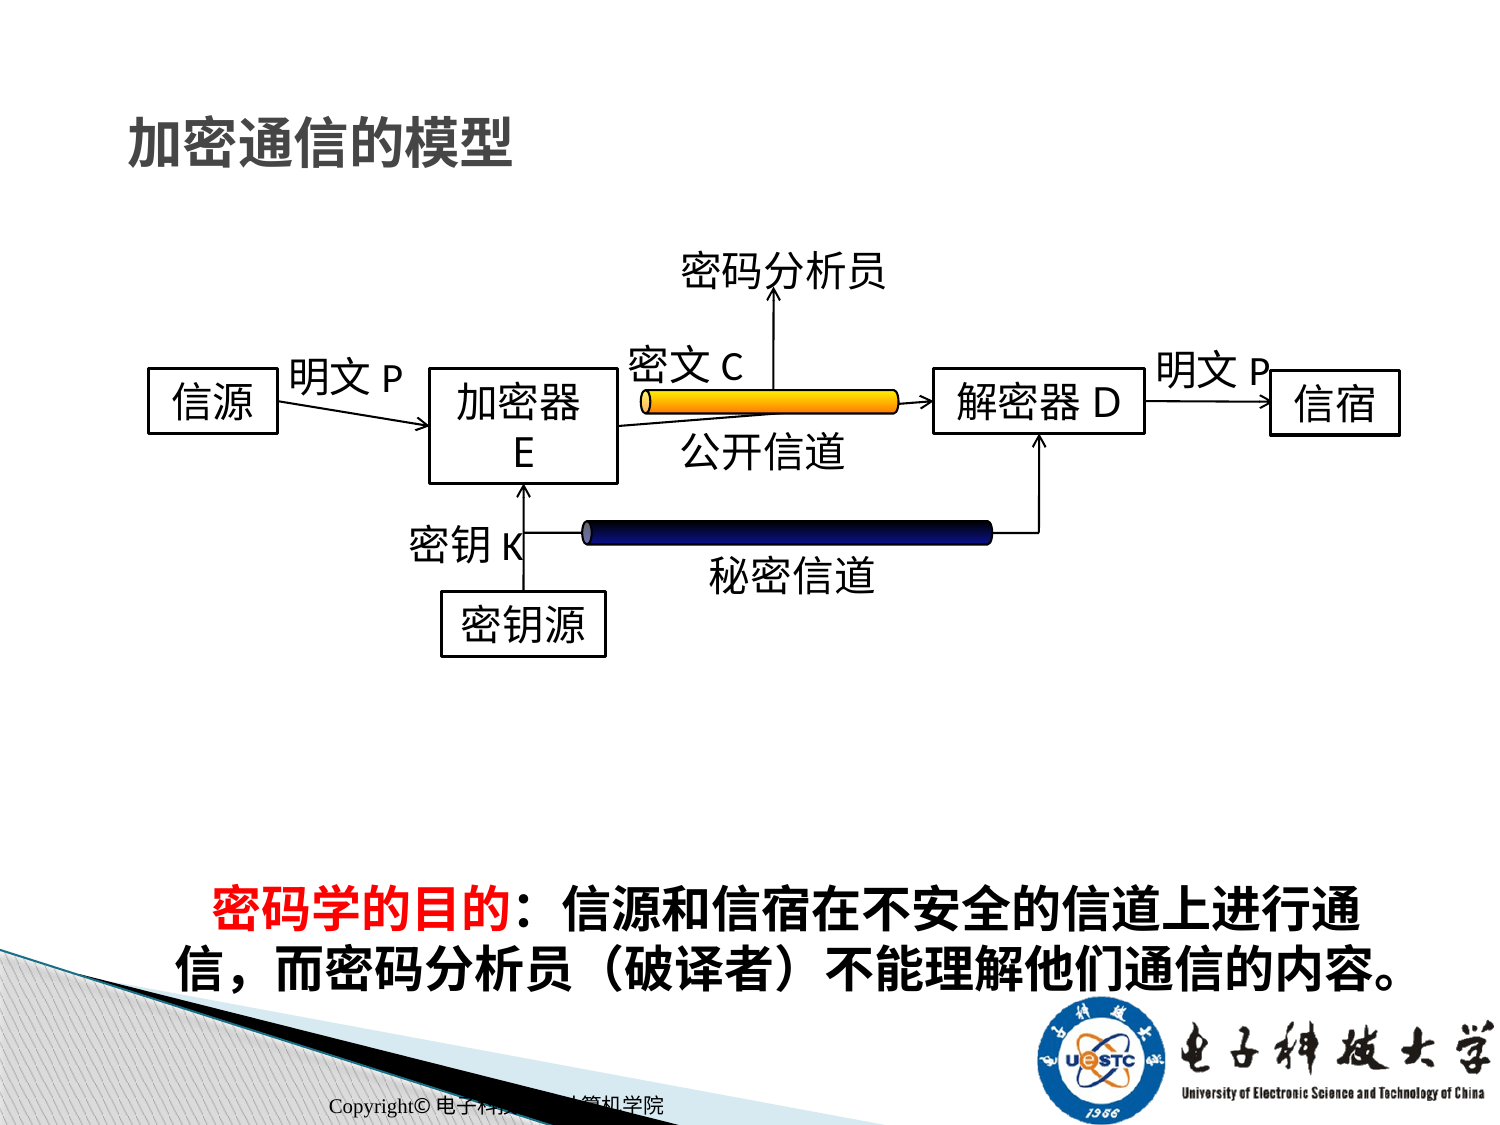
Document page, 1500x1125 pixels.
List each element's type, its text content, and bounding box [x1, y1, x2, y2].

title 加密通信的模型 [112, 99, 1388, 250]
slide_number [701, 1051, 786, 1125]
text_box CVL-1 [0, 953, 149, 1002]
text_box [148, 237, 1400, 658]
footer Copyright©电子科技大学计算机学院 [293, 1051, 680, 1125]
picture [1037, 995, 1495, 1125]
list 密码学的目的：信源和信宿在不安全的信道上进行通信，而密码分析员（破译者）不能理解他们通信的内容。 [149, 869, 1400, 1038]
